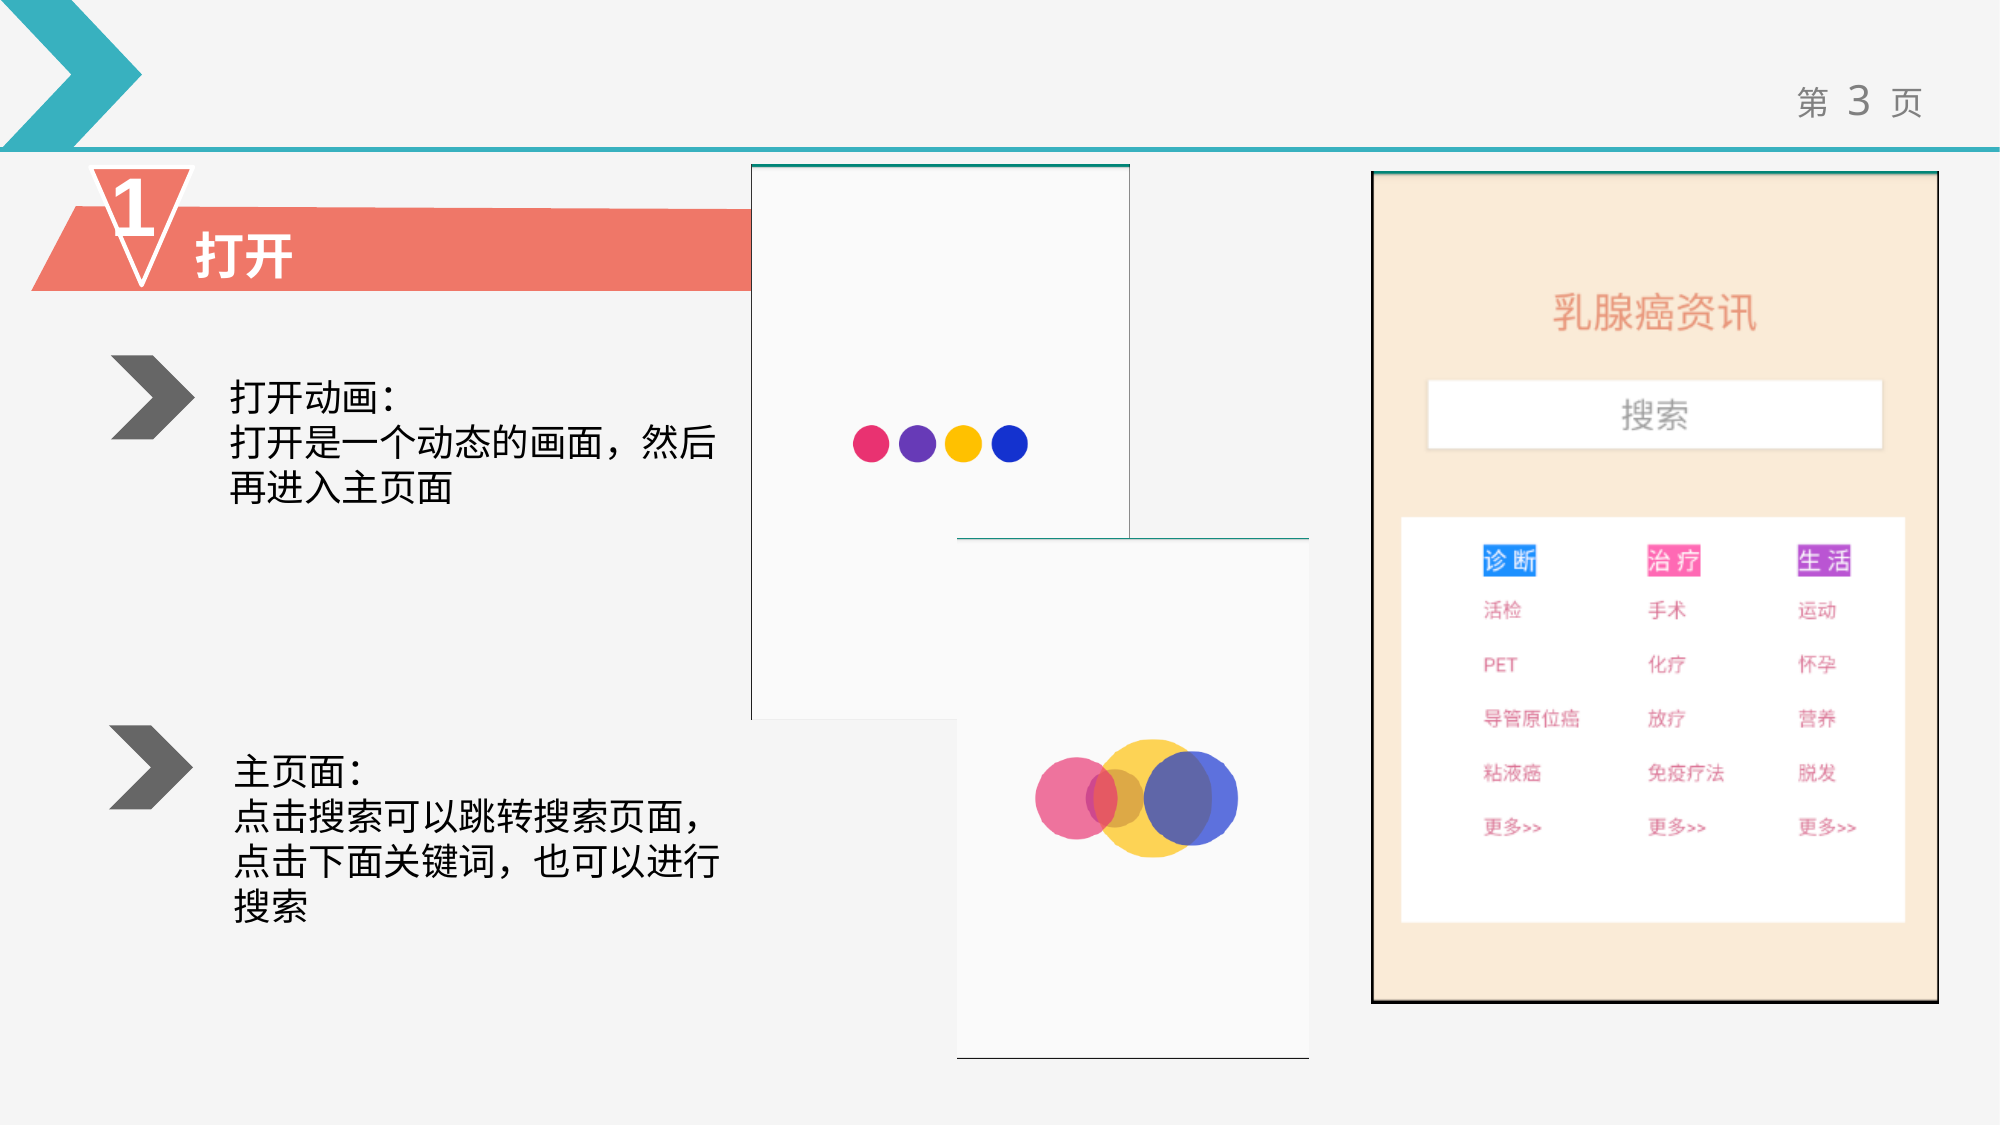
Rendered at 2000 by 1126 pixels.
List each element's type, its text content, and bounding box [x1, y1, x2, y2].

text_box [108, 725, 194, 810]
text_box 打开动画： 打开是一个动态的画面，然后再进入主页面 [214, 366, 746, 517]
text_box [30, 205, 746, 294]
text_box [90, 145, 194, 286]
picture [1370, 171, 1939, 1005]
text_box 主页面： 点击搜索可以跳转搜索页面，点击下面关键词，也可以进行搜索 [218, 740, 772, 935]
text_box [110, 355, 195, 440]
picture [751, 164, 1309, 1059]
